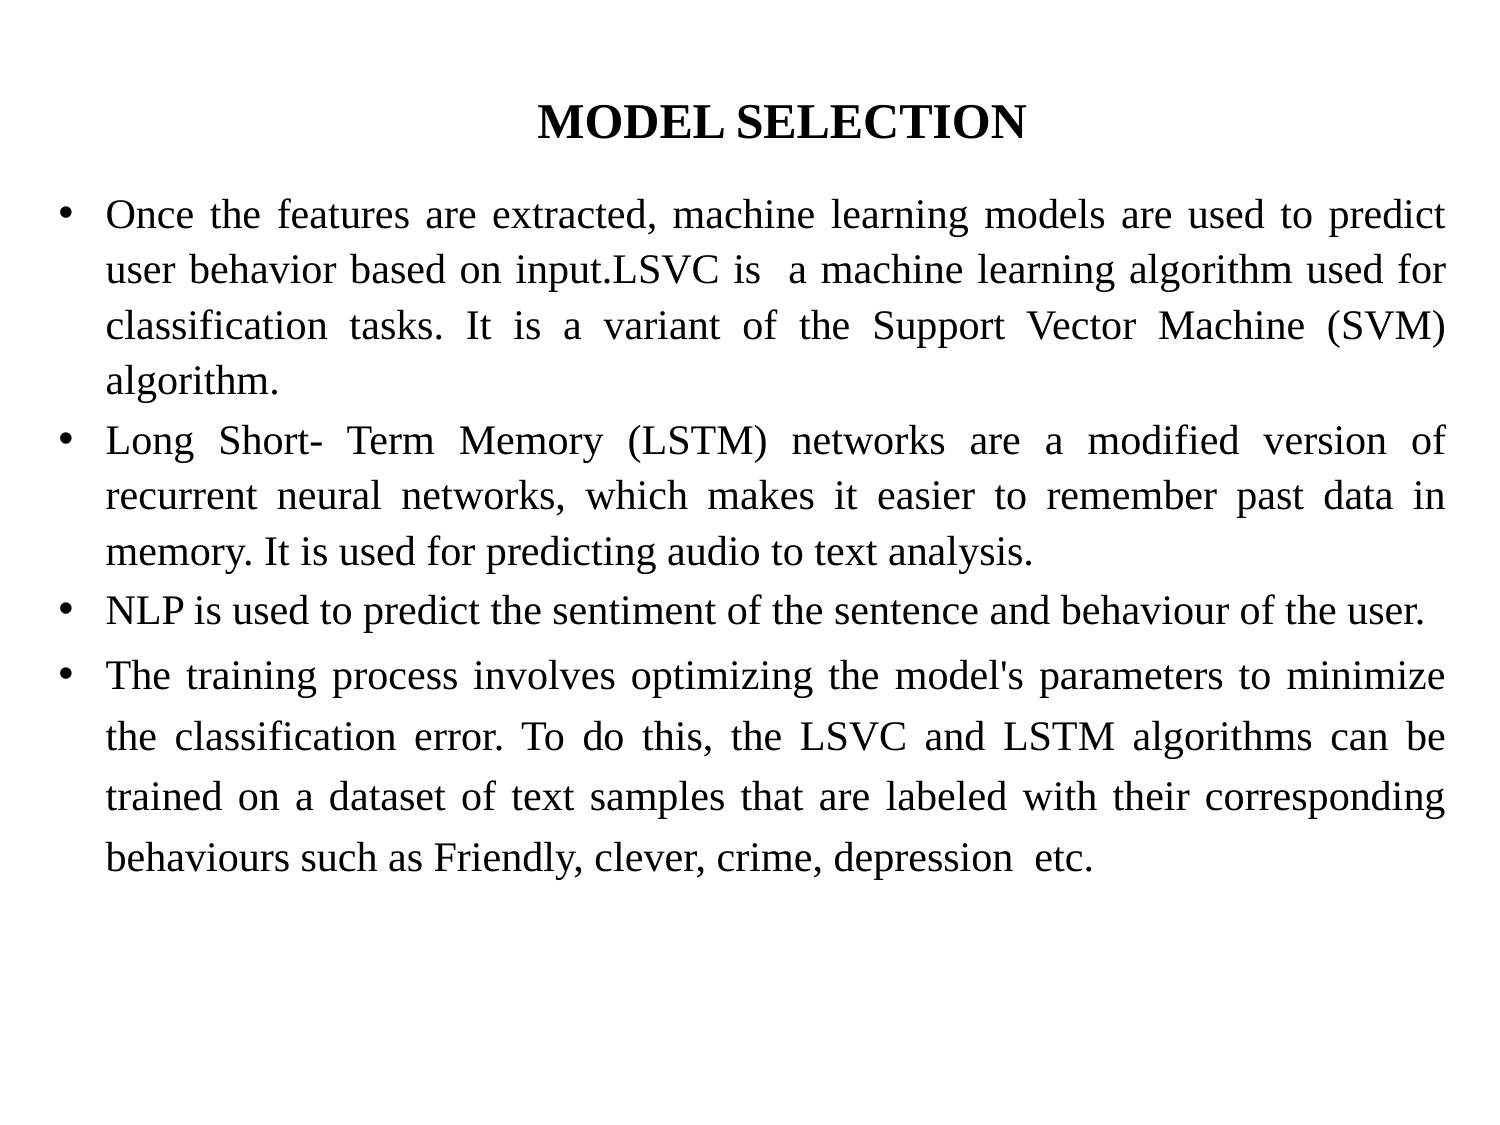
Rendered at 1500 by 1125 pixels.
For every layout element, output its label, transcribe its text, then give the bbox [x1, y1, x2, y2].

title MODEL SELECTION [144, 34, 1420, 158]
subtitle Once the features are extracted, machine learning models are used to predict user behavior based on input.LSVC is a machine learning algorithm used for classification tasks. It is a variant of the Support Vector Machine (SVM) algorithm. Long Short- Term Memory (LSTM) networks are a modified version of recurrent neural networks, which makes it easier to remember past data in memory. It is used for predicting audio to text analysis. NLP is used to predict the sentiment of the sentence and behaviour of the user. The training process involves optimizing the model's parameters to minimize the classification error. To do this, the LSVC and LSTM algorithms can be trained on a dataset of text samples that are labeled with their corresponding behaviours such as Friendly, clever, crime, depression etc. [43, 173, 1462, 1125]
